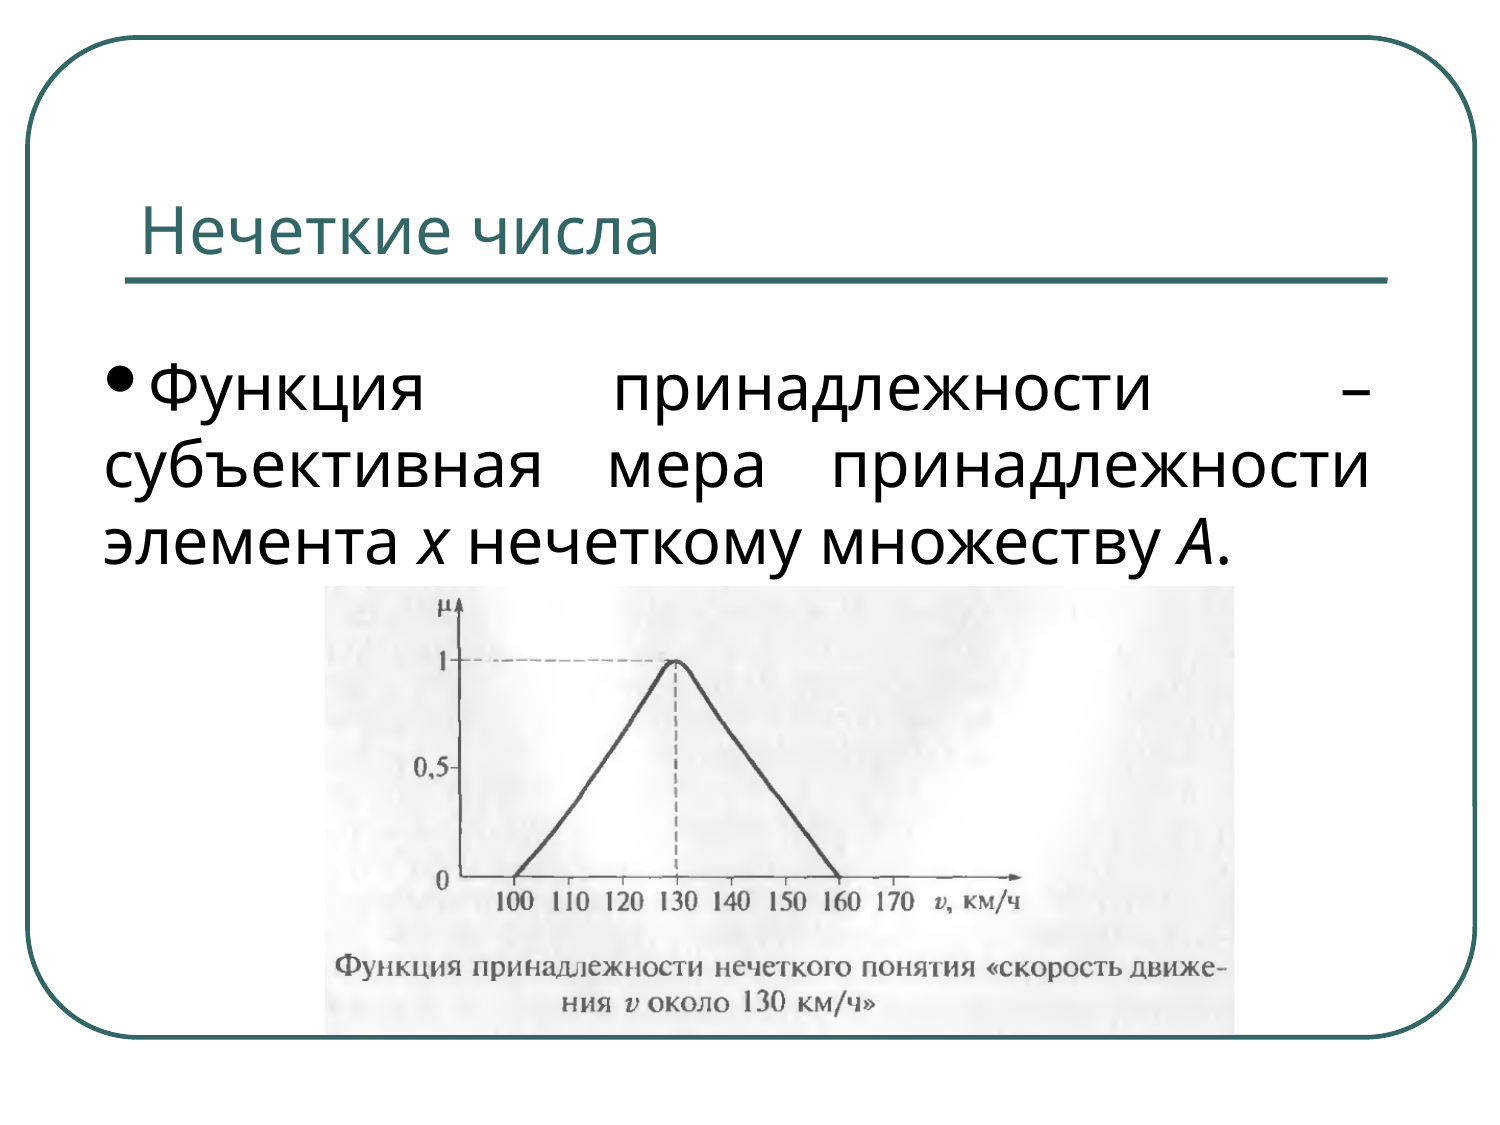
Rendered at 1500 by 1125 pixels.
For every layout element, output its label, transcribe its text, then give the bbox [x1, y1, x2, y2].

text_box Нечеткие числа [125, 87, 1388, 275]
text_box Функция принадлежности – субъективная мера принадлежности элемента x нечеткому множеству A. [88, 338, 1388, 1001]
picture [324, 585, 1235, 1036]
